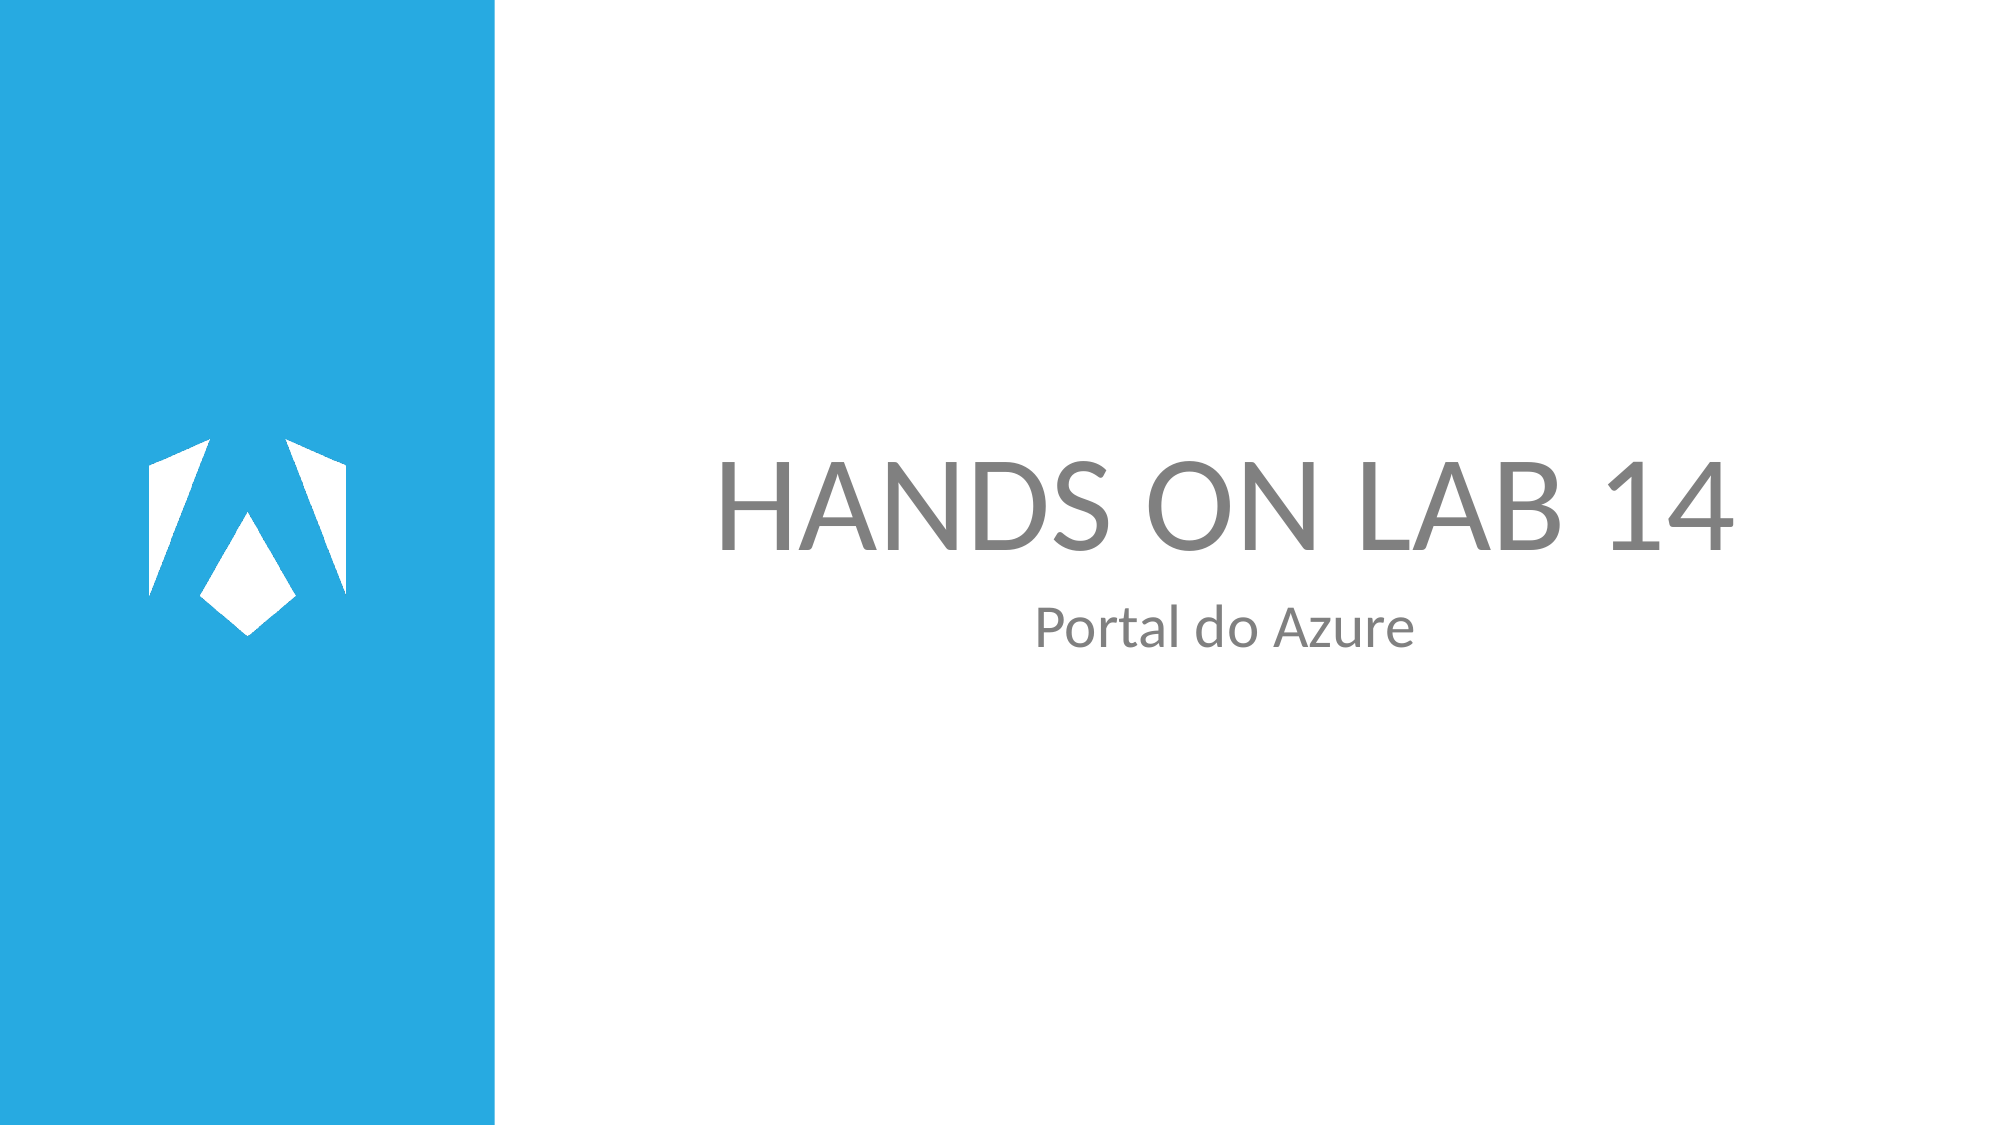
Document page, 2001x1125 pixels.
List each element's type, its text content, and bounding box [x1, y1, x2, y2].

text_box [0, 0, 496, 1125]
list HANDS ON LAB 14 Portal do Azure [562, 424, 1889, 673]
picture [149, 439, 346, 636]
